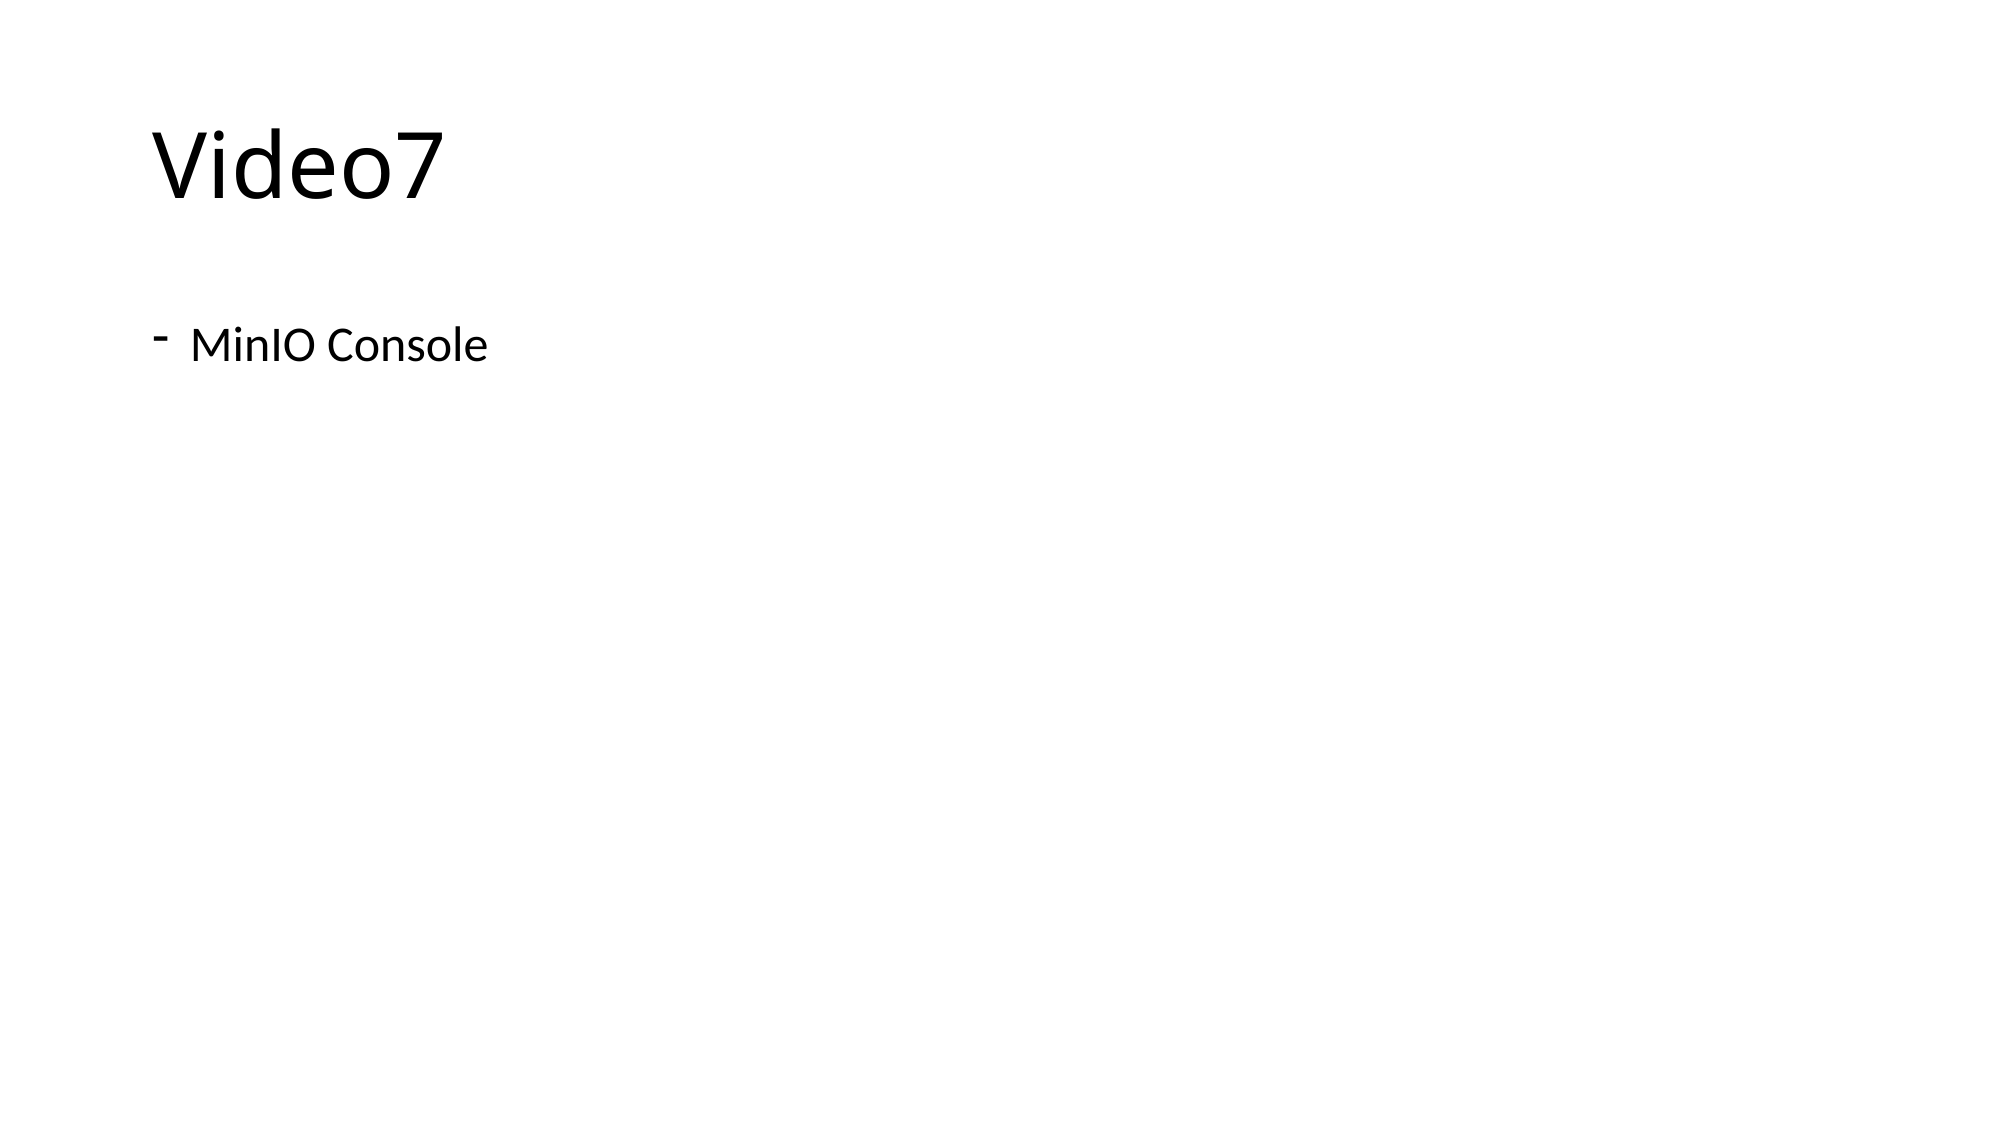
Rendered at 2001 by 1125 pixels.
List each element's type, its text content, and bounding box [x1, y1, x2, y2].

title Video7 [137, 59, 1863, 278]
list MinIO Console [137, 299, 1863, 1014]
